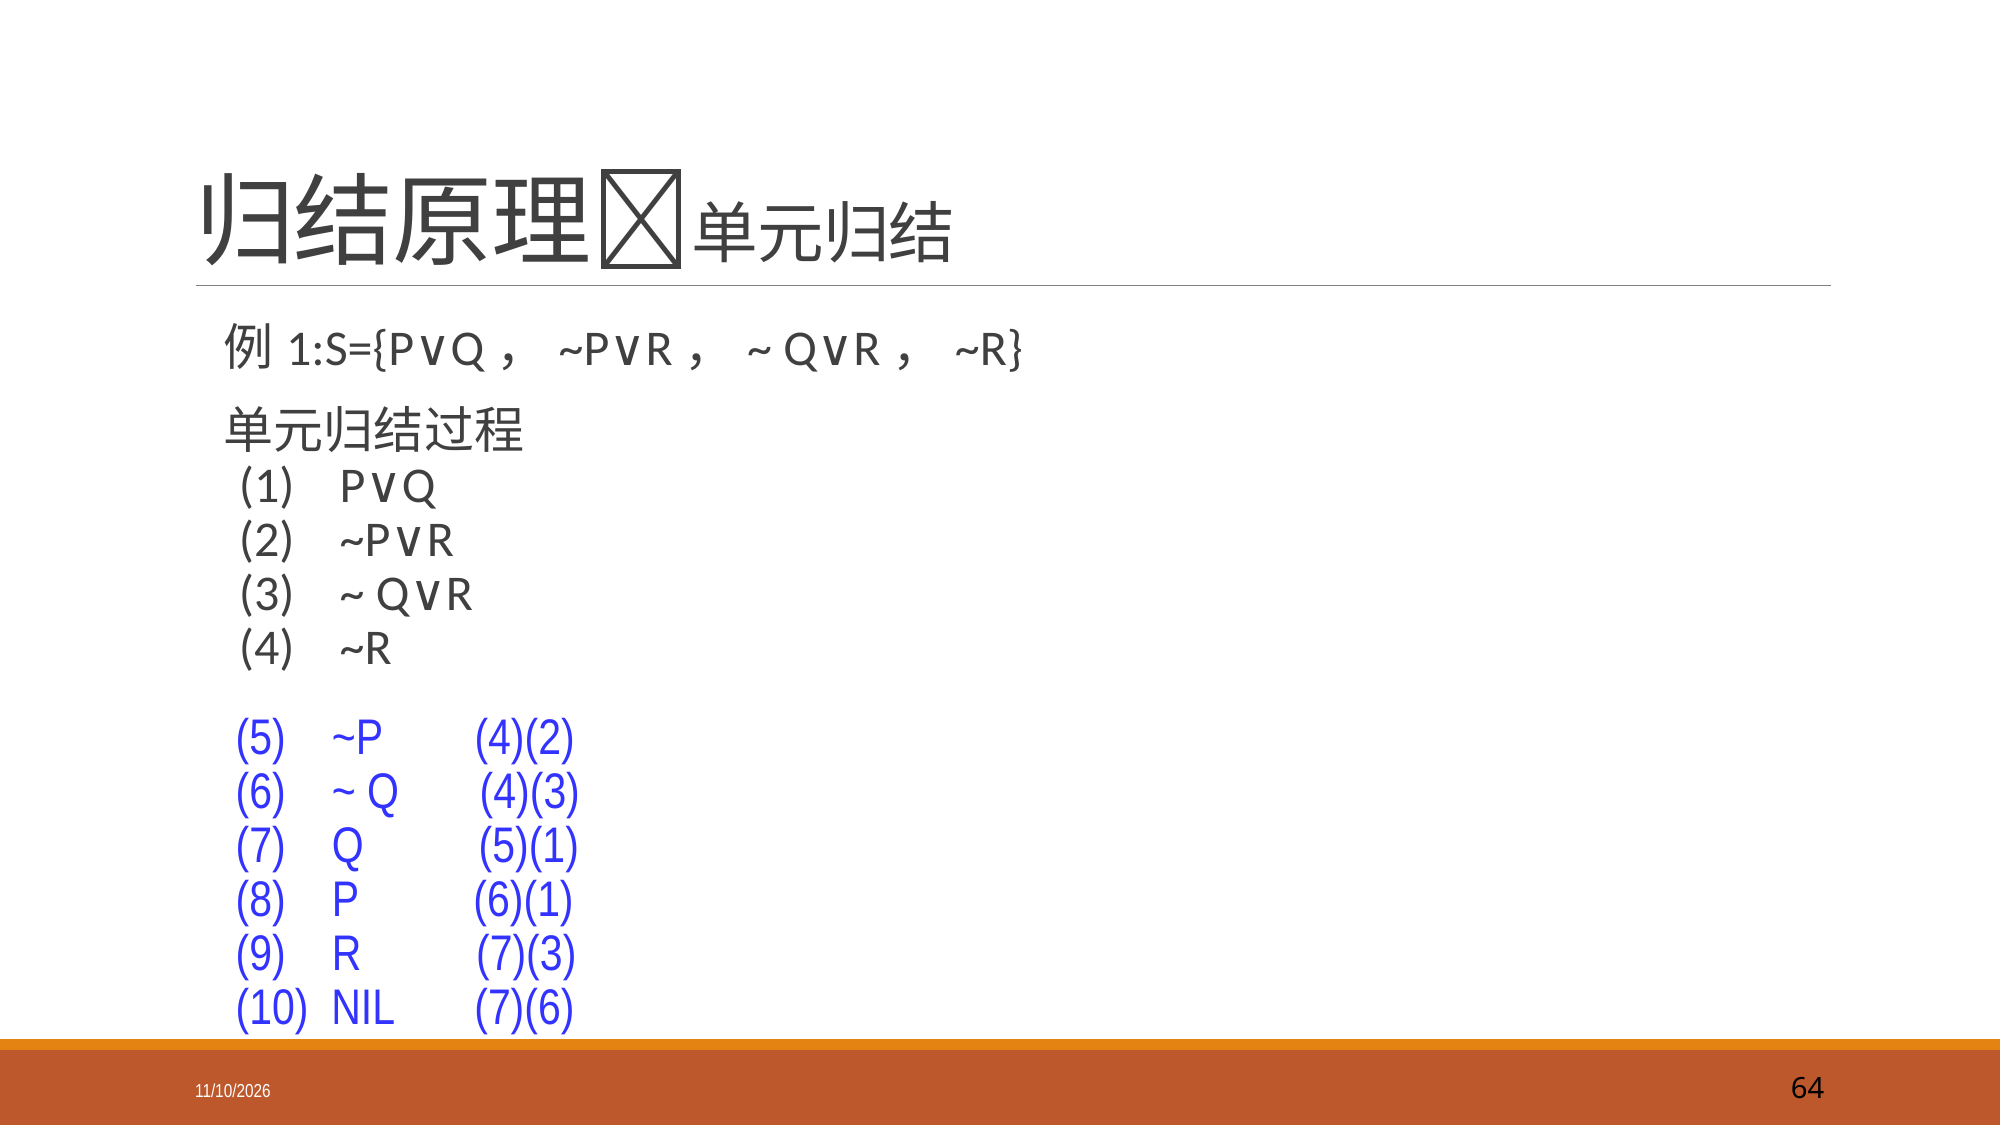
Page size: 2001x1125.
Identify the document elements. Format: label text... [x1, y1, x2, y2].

slide_number 64 [1624, 1059, 1840, 1120]
list 例1:S={P∨Q，~P∨R，~ Q∨R，~R} 单元归结过程 (1) P∨Q (2) ~P∨R (3) ~ Q∨R (4) ~R [224, 314, 1681, 748]
title 归结原理单元归结 [180, 47, 1830, 285]
text_box (5) ~P (4)(2) (6) ~ Q (4)(3) (7) Q (5)(1) (8) P (6)(1) (9) R (7)(3) (10) NIL (7)(6) [220, 704, 1403, 1043]
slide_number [180, 1059, 586, 1120]
